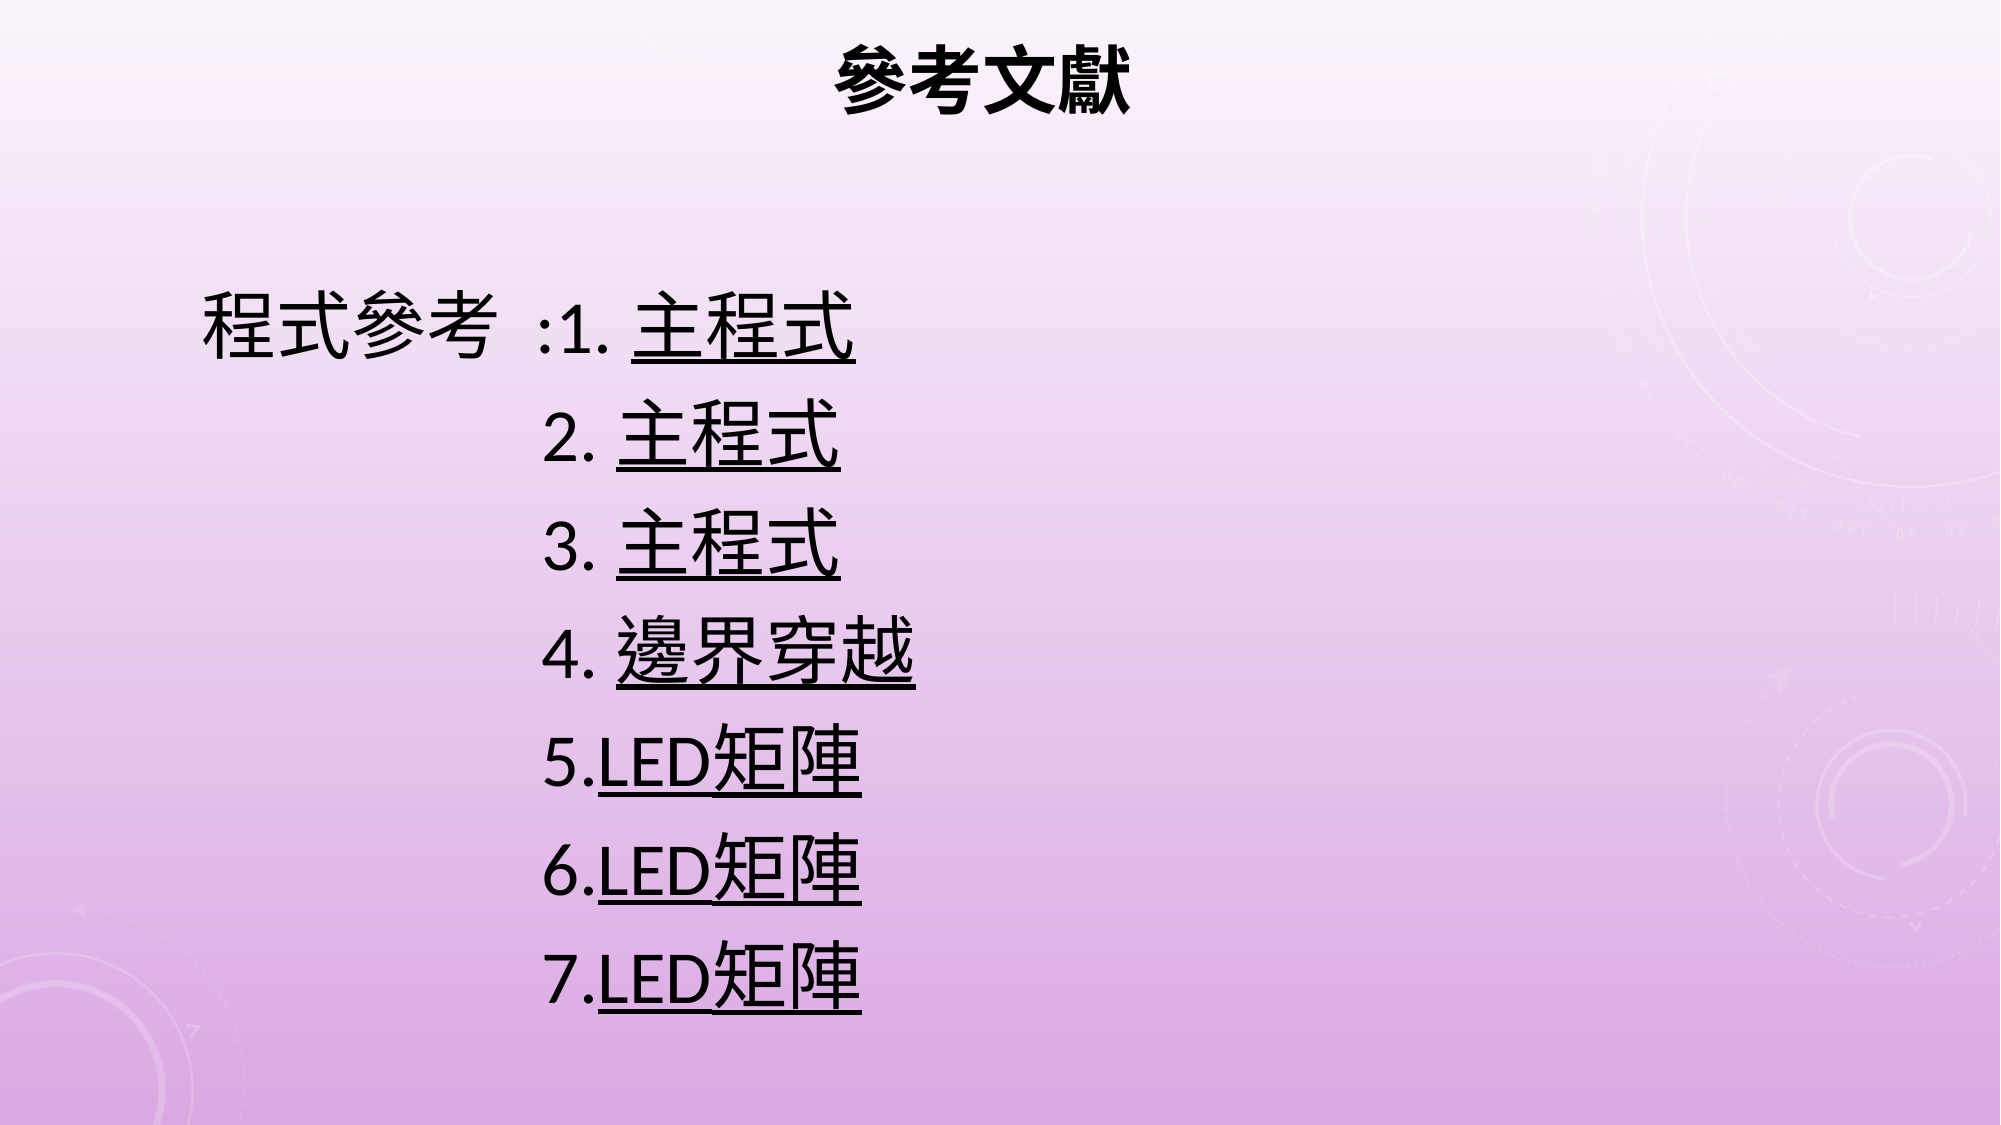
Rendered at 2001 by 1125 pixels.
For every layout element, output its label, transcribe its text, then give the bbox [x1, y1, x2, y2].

text_box 程式參考 :1.主程式 2.主程式 3.主程式 4.邊界穿越 5.LED矩陣 6.LED矩陣 7.LED矩陣 [186, 270, 1779, 1045]
text_box 參考文獻 [176, 26, 1789, 131]
picture [0, 0, 2000, 1125]
